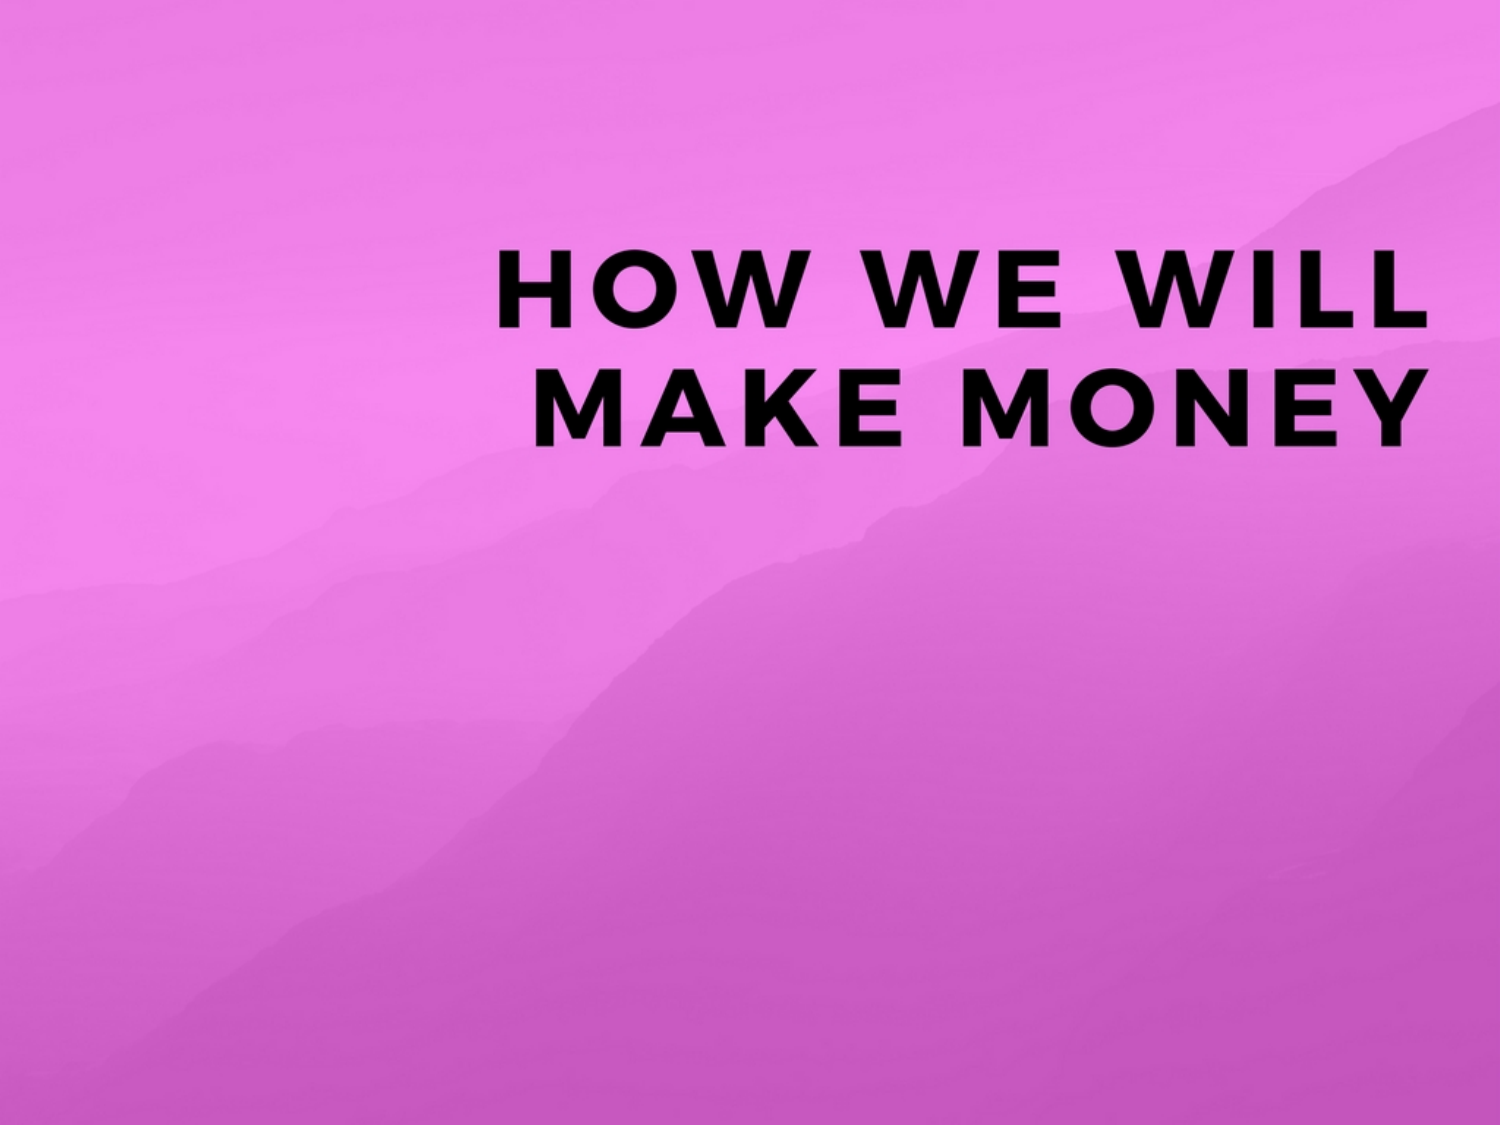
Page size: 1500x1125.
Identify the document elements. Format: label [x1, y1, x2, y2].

list [0, 0, 1500, 1125]
